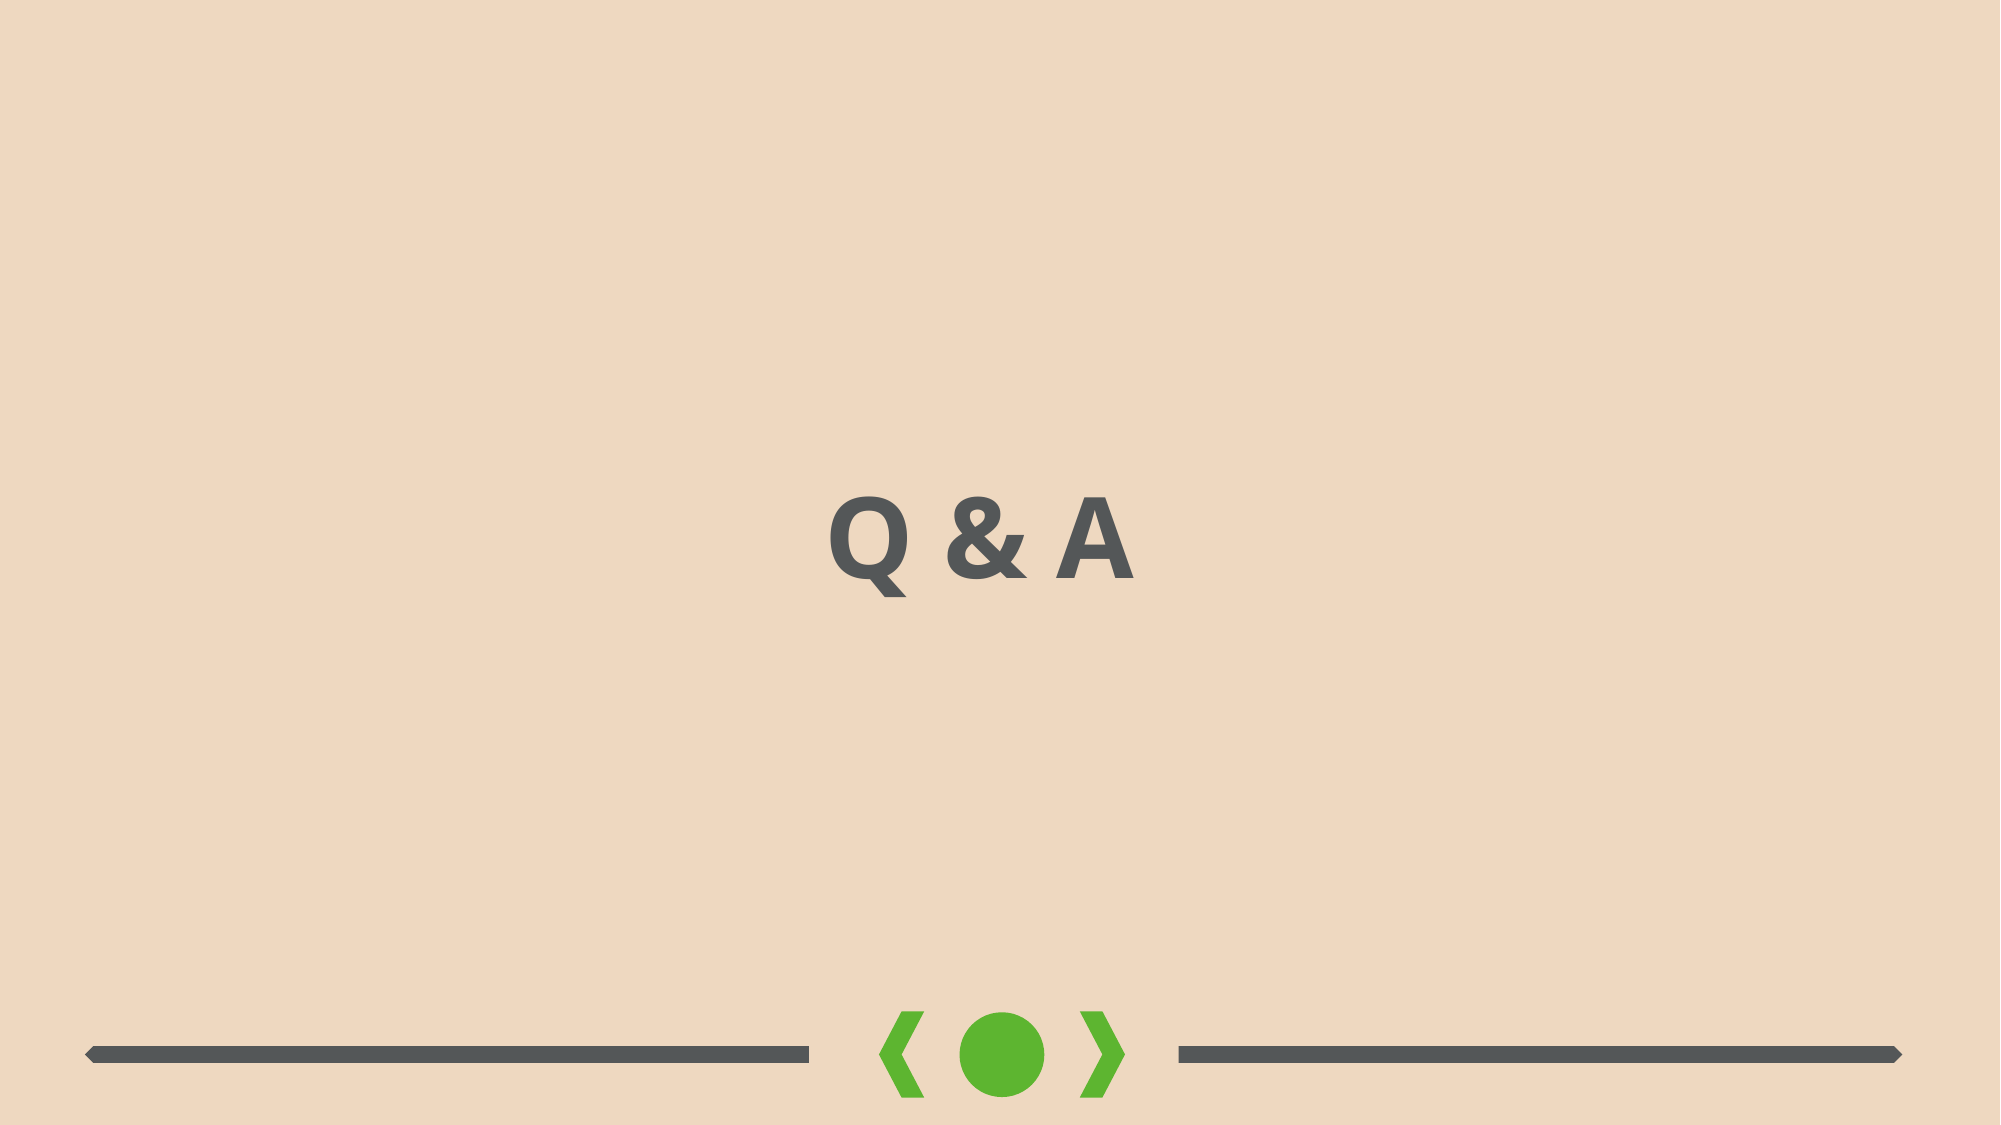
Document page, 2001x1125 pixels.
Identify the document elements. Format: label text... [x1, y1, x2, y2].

text_box [83, 1045, 810, 1065]
text_box [1177, 1045, 1904, 1065]
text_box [878, 1011, 1125, 1098]
text_box Q & A [809, 458, 1150, 609]
